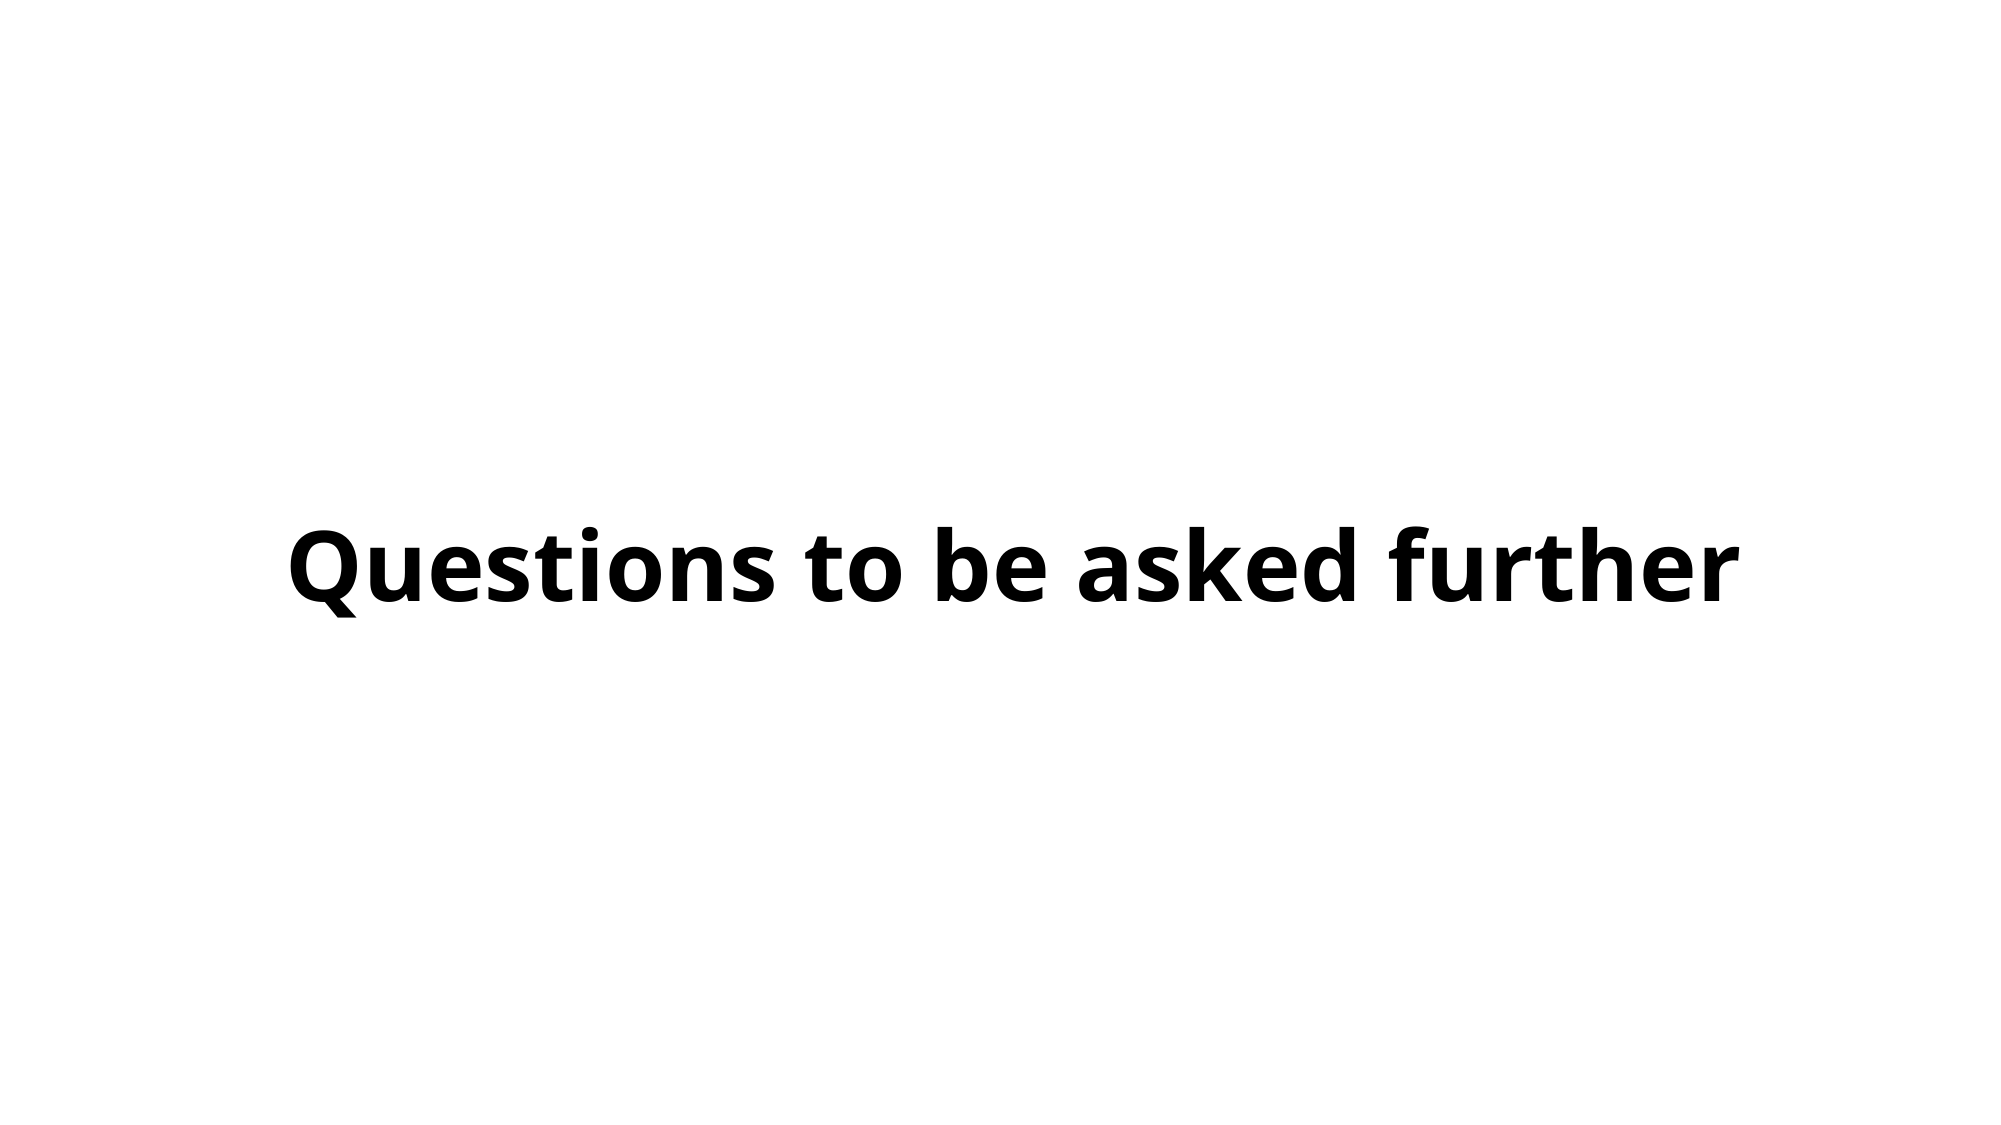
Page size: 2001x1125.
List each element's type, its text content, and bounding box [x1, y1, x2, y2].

title Questions to be asked further [264, 483, 1764, 630]
